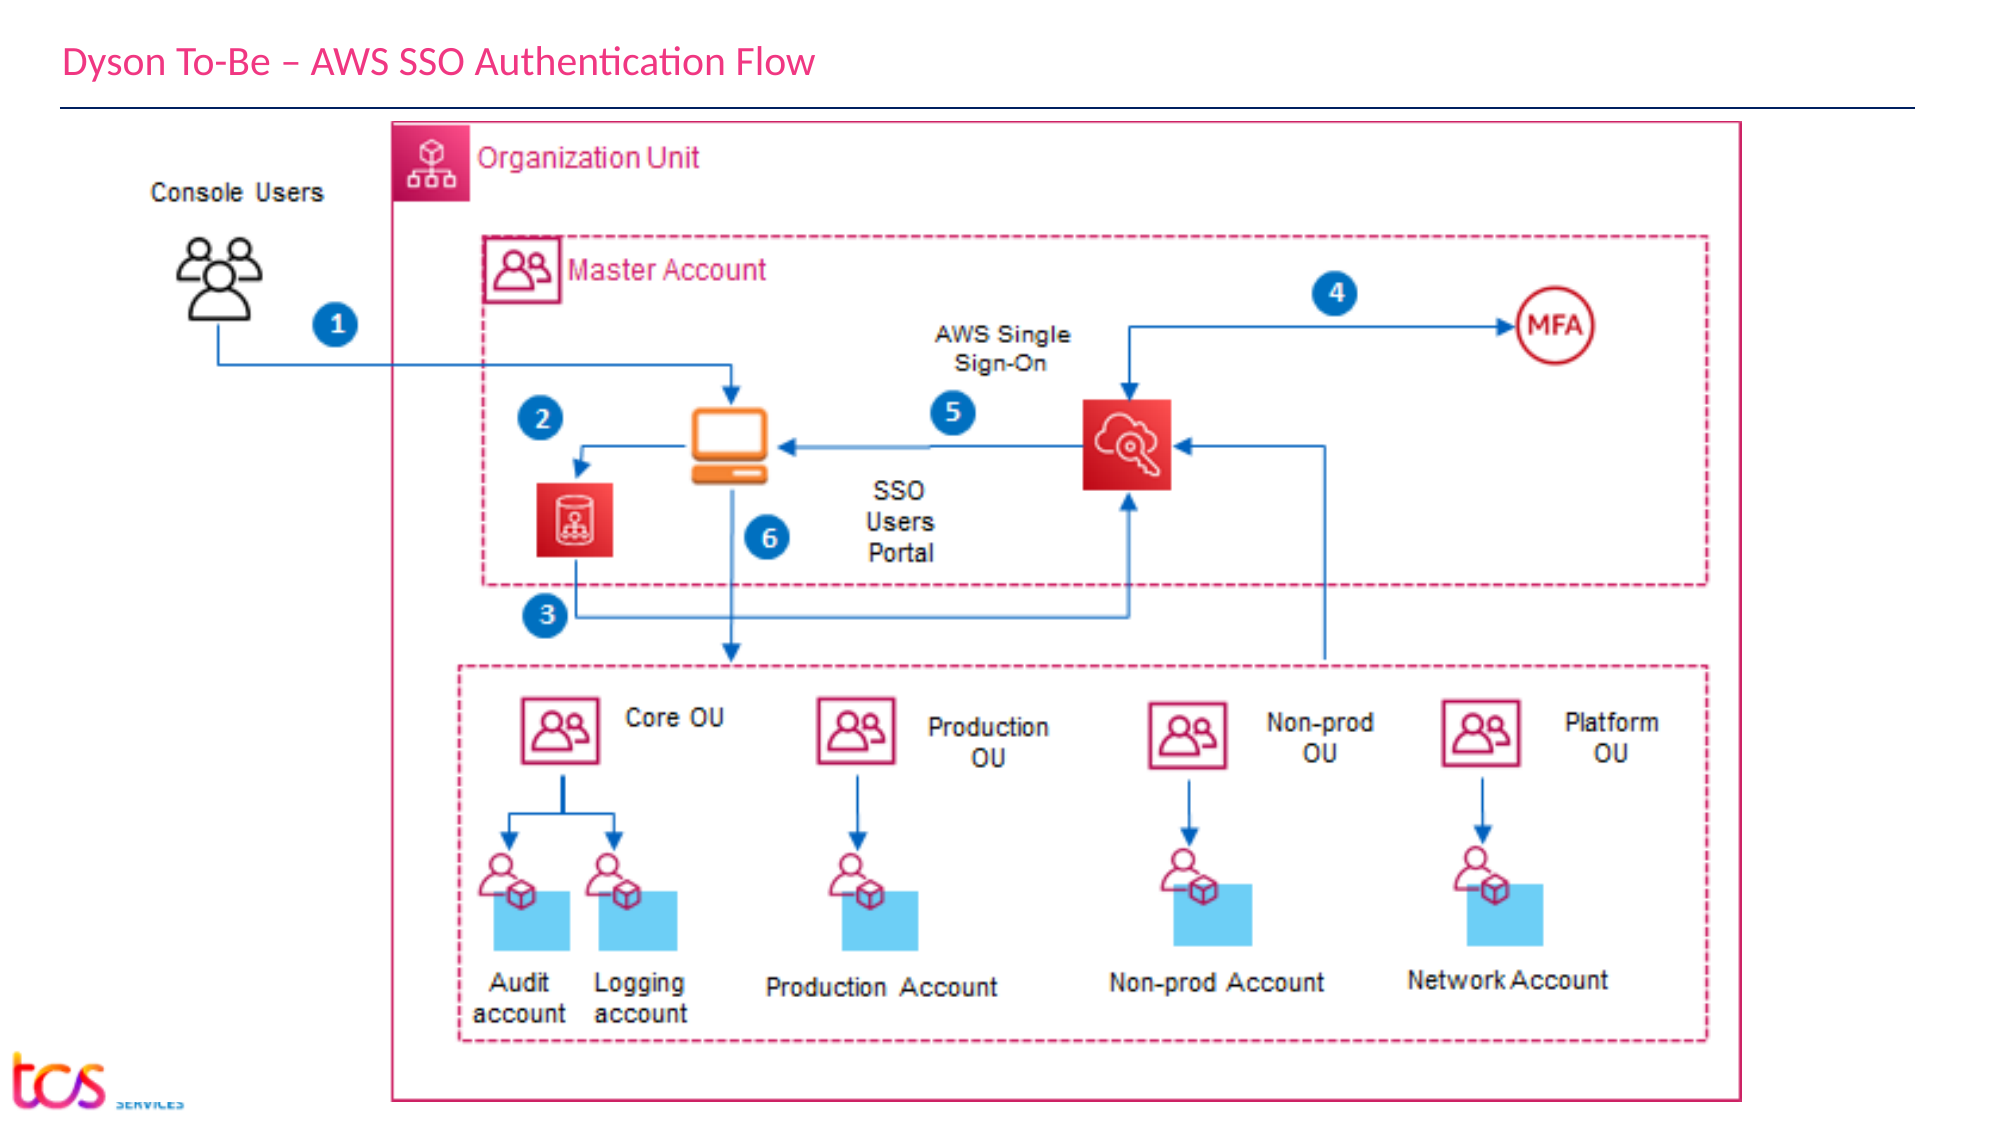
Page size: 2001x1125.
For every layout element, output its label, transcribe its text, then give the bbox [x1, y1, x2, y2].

title Dyson To-Be – AWS SSO Authentication Flow [42, 23, 1768, 145]
picture [0, 121, 1742, 1125]
